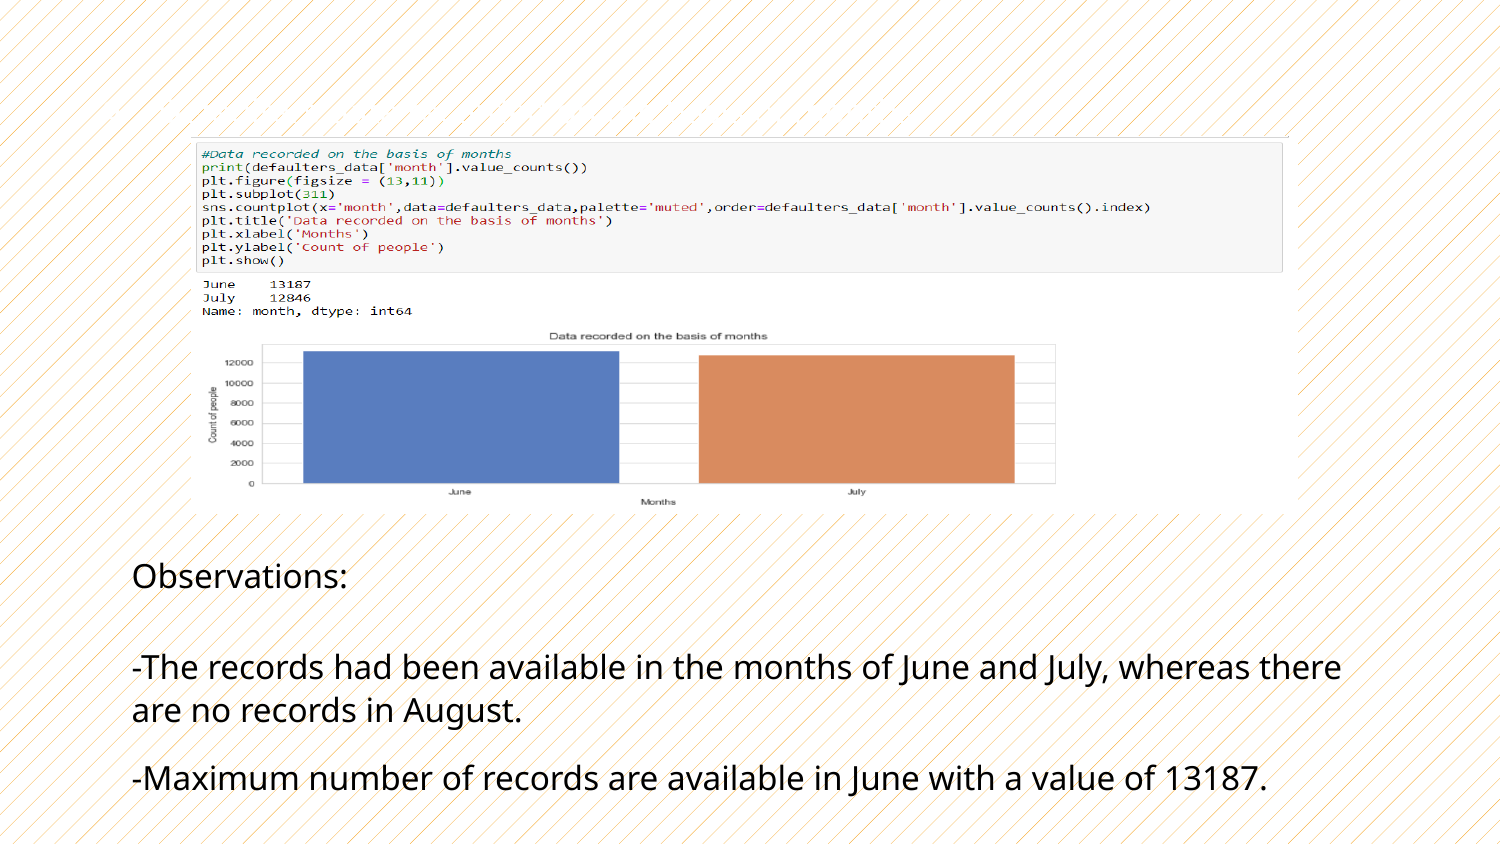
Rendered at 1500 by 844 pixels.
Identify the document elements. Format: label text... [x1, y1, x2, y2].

list Defaulters data recorded on the basis of months [67, 39, 1424, 182]
picture [191, 136, 1298, 514]
subtitle Observations: -The records had been available in the months of June and July, whereas there are no records in August. -Maximum number of records are available in June with a value of 13187. [116, 540, 1409, 832]
